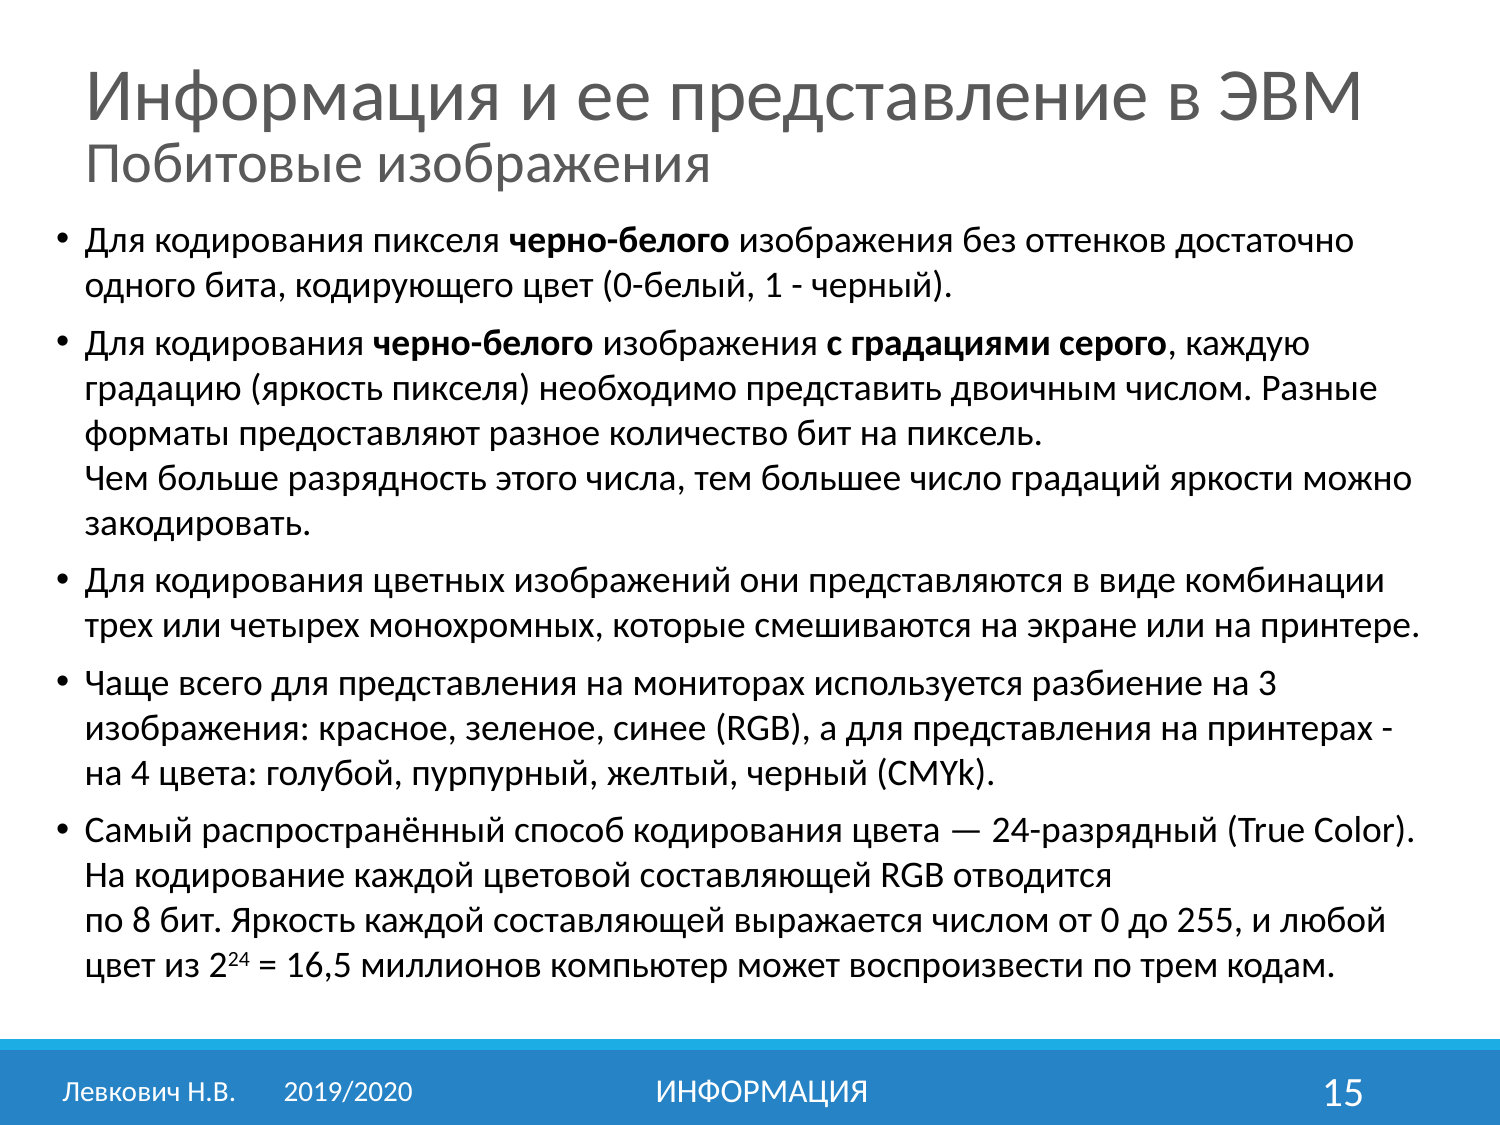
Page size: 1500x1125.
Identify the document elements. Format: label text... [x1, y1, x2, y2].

text_box Информация и ее представление в ЭВМ Побитовые изображения [70, 36, 1465, 217]
slide_number 15 [1218, 1059, 1380, 1120]
footer информация [453, 1059, 1072, 1120]
text_box Для кодирования пикселя черно-белого изображения без оттенков достаточно одного бита, кодирующего цвет (0-белый, 1 - черный). Для кодирования черно-белого изображения с градациями серого, каждую градацию (яркость пикселя) необходимо представить двоичным числом. Разные форматы предоставляют разное количество бит на пиксель. Чем больше разрядность этого числа, тем большее число градаций яркости можно закодировать. Для кодирования цветных изображений они представляются в виде комбинации трех или четырех монохромных, которые смешиваются на экране или на принтере. Чаще всего для представления на мониторах используется разбиение на 3 изображения: красное, зеленое, синее (RGB), а для представления на принтерах - на 4 цвета: голубой, пурпурный, желтый, черный (CMYk). Самый распространённый способ кодирования цвета — 24-разрядный (True Color). На кодирование каждой цветовой составляющей RGВ отводится по 8 бит. Яркость каждой составляющей выражается числом от 0 до 255, и любой цвет из 224 = 16,5 миллионов компьютер может воспроизвести по трем кодам. [41, 208, 1447, 993]
slide_number Левкович Н.В. 2019/2020 [47, 1059, 440, 1120]
